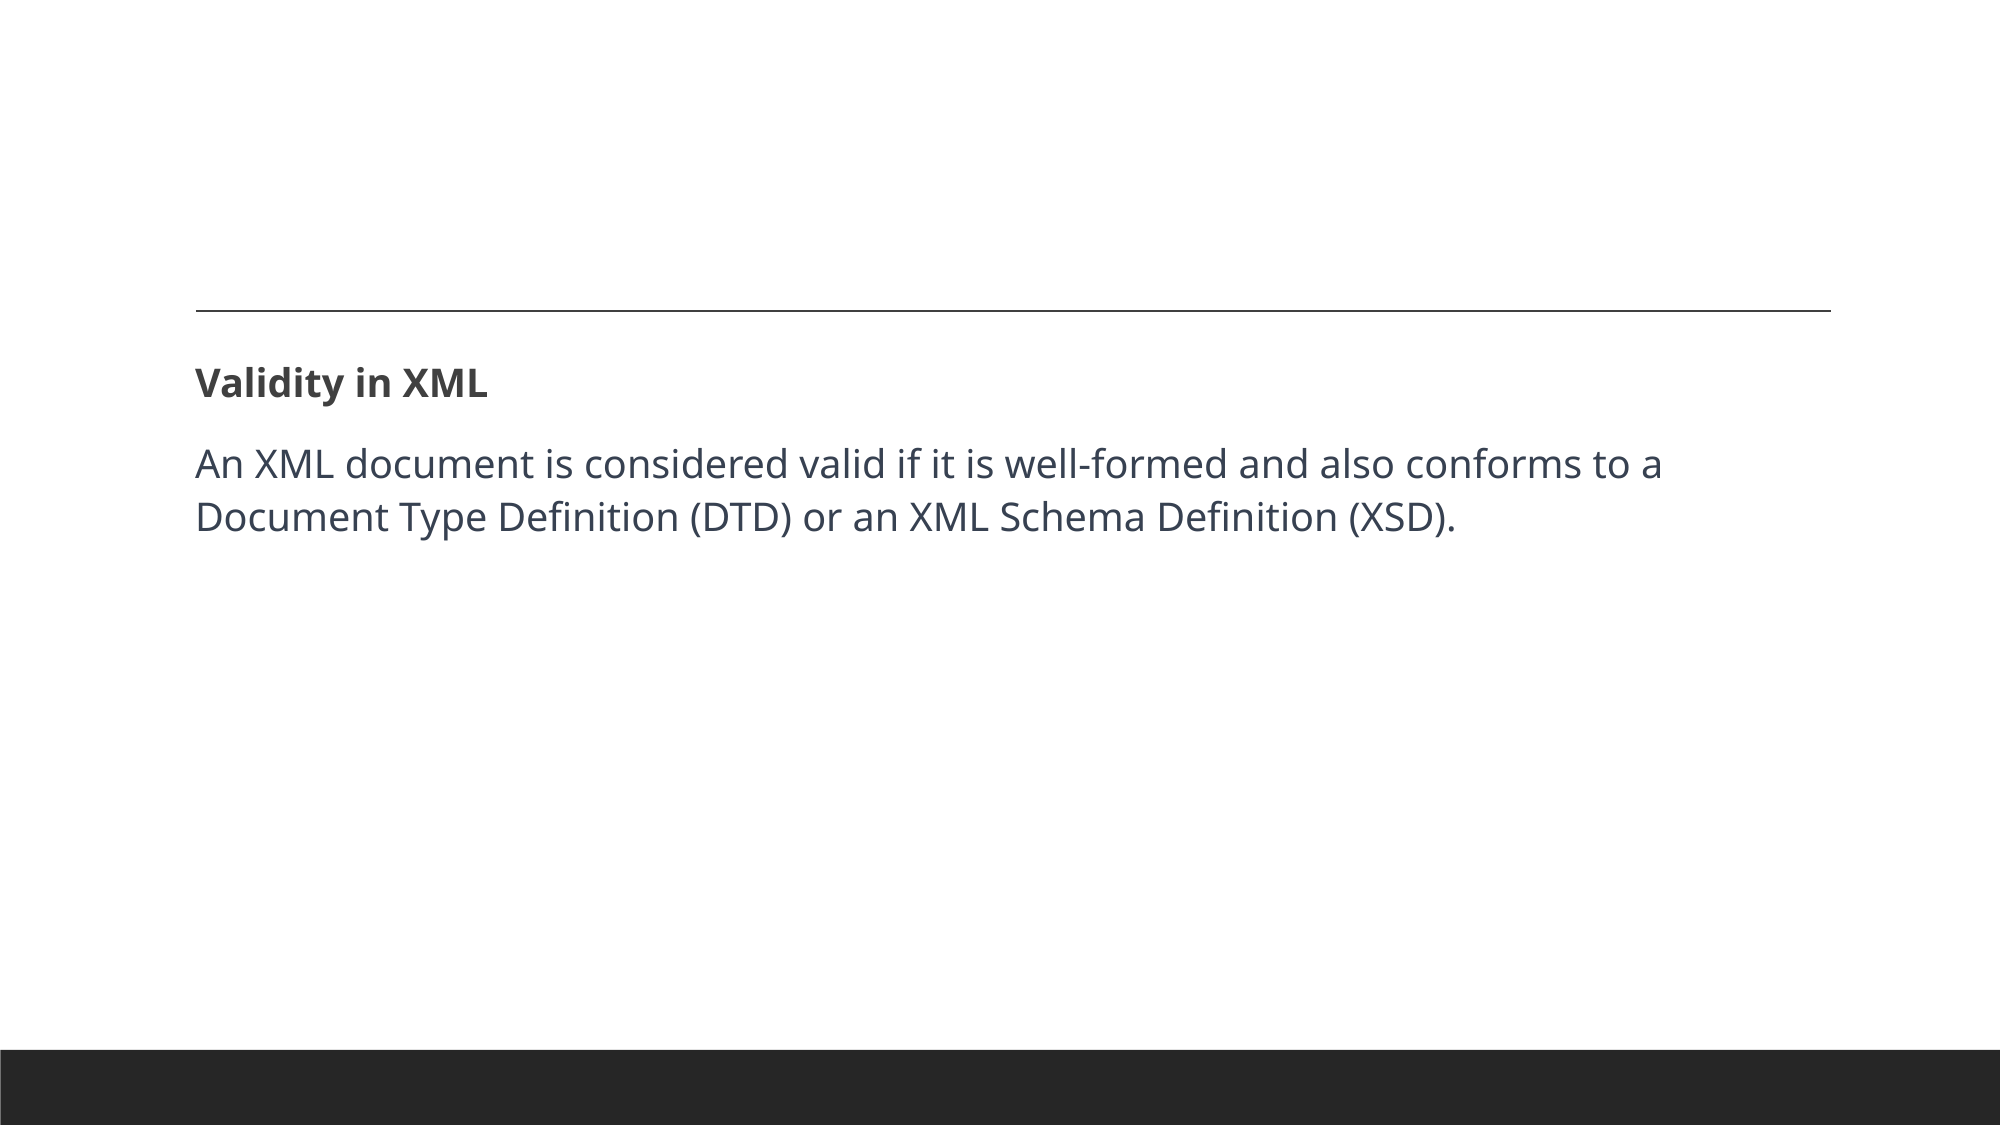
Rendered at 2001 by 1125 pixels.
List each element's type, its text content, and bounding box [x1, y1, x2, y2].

list Validity in XML An XML document is considered valid if it is well-formed and also conforms to a Document Type Definition (DTD) or an XML Schema Definition (XSD). [180, 345, 1830, 963]
